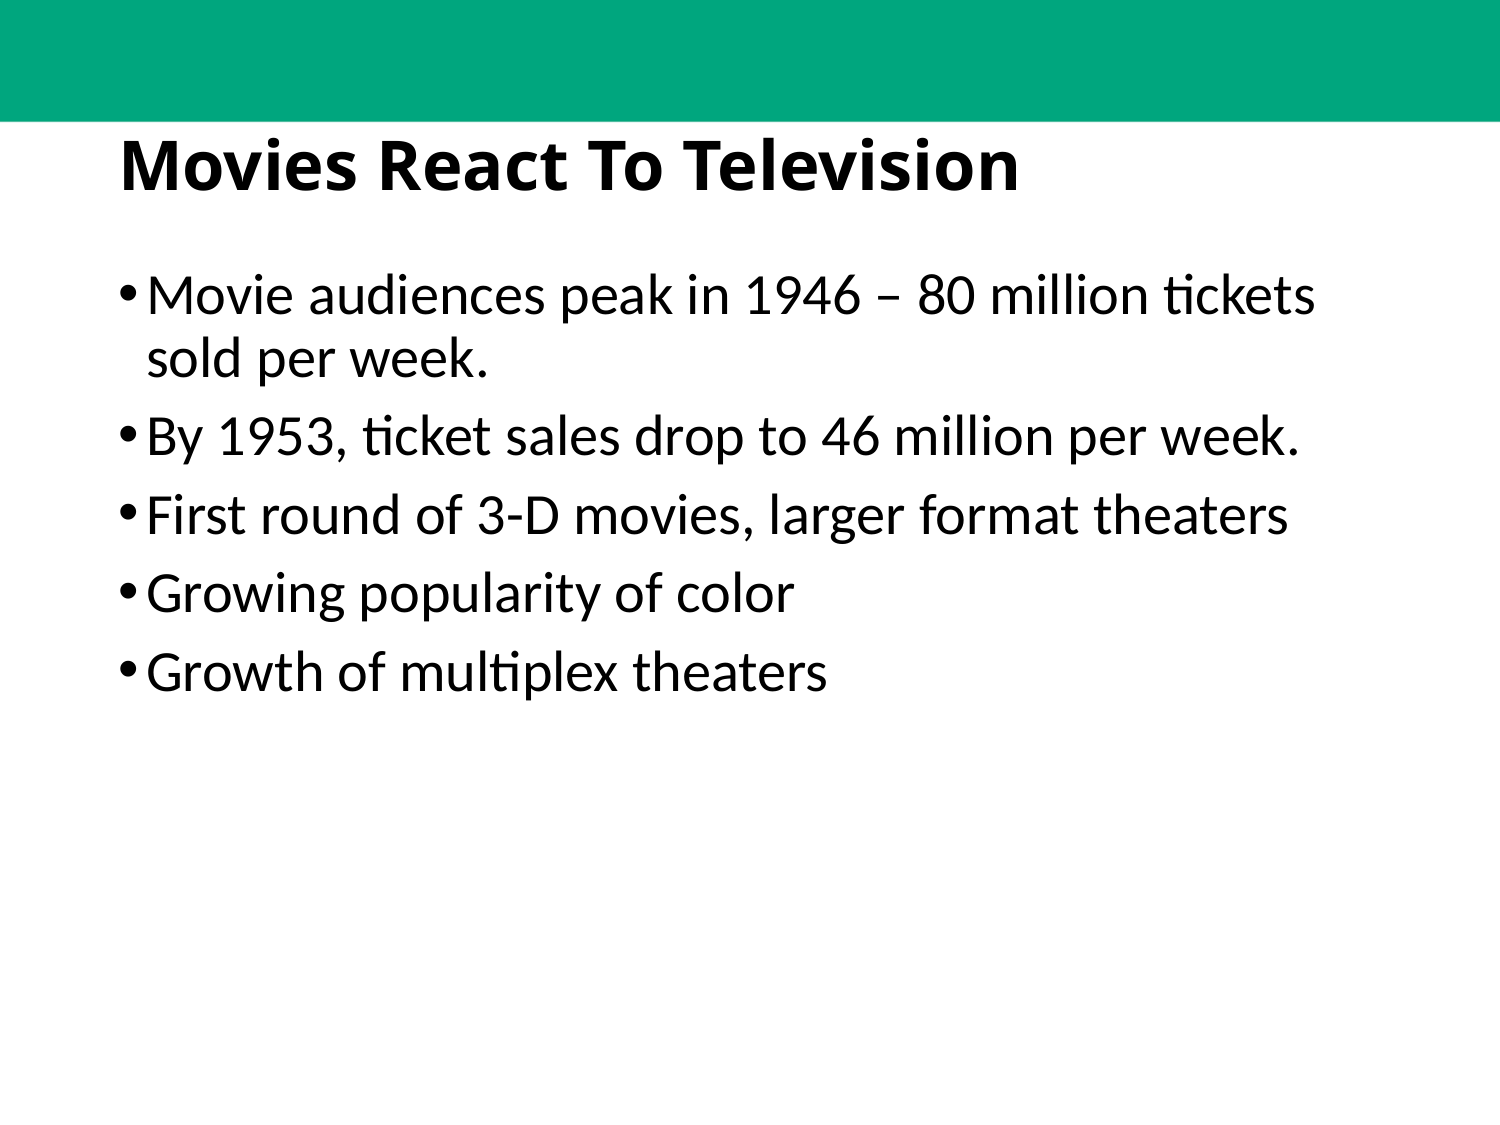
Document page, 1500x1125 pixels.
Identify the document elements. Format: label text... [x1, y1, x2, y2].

picture [0, 0, 1500, 1125]
title Movies React To Television [103, 59, 1397, 256]
list Movie audiences peak in 1946 – 80 million tickets sold per week. By 1953, ticket sales drop to 46 million per week. First round of 3-D movies, larger format theaters Growing popularity of color Growth of multiplex theaters [103, 256, 1417, 1003]
